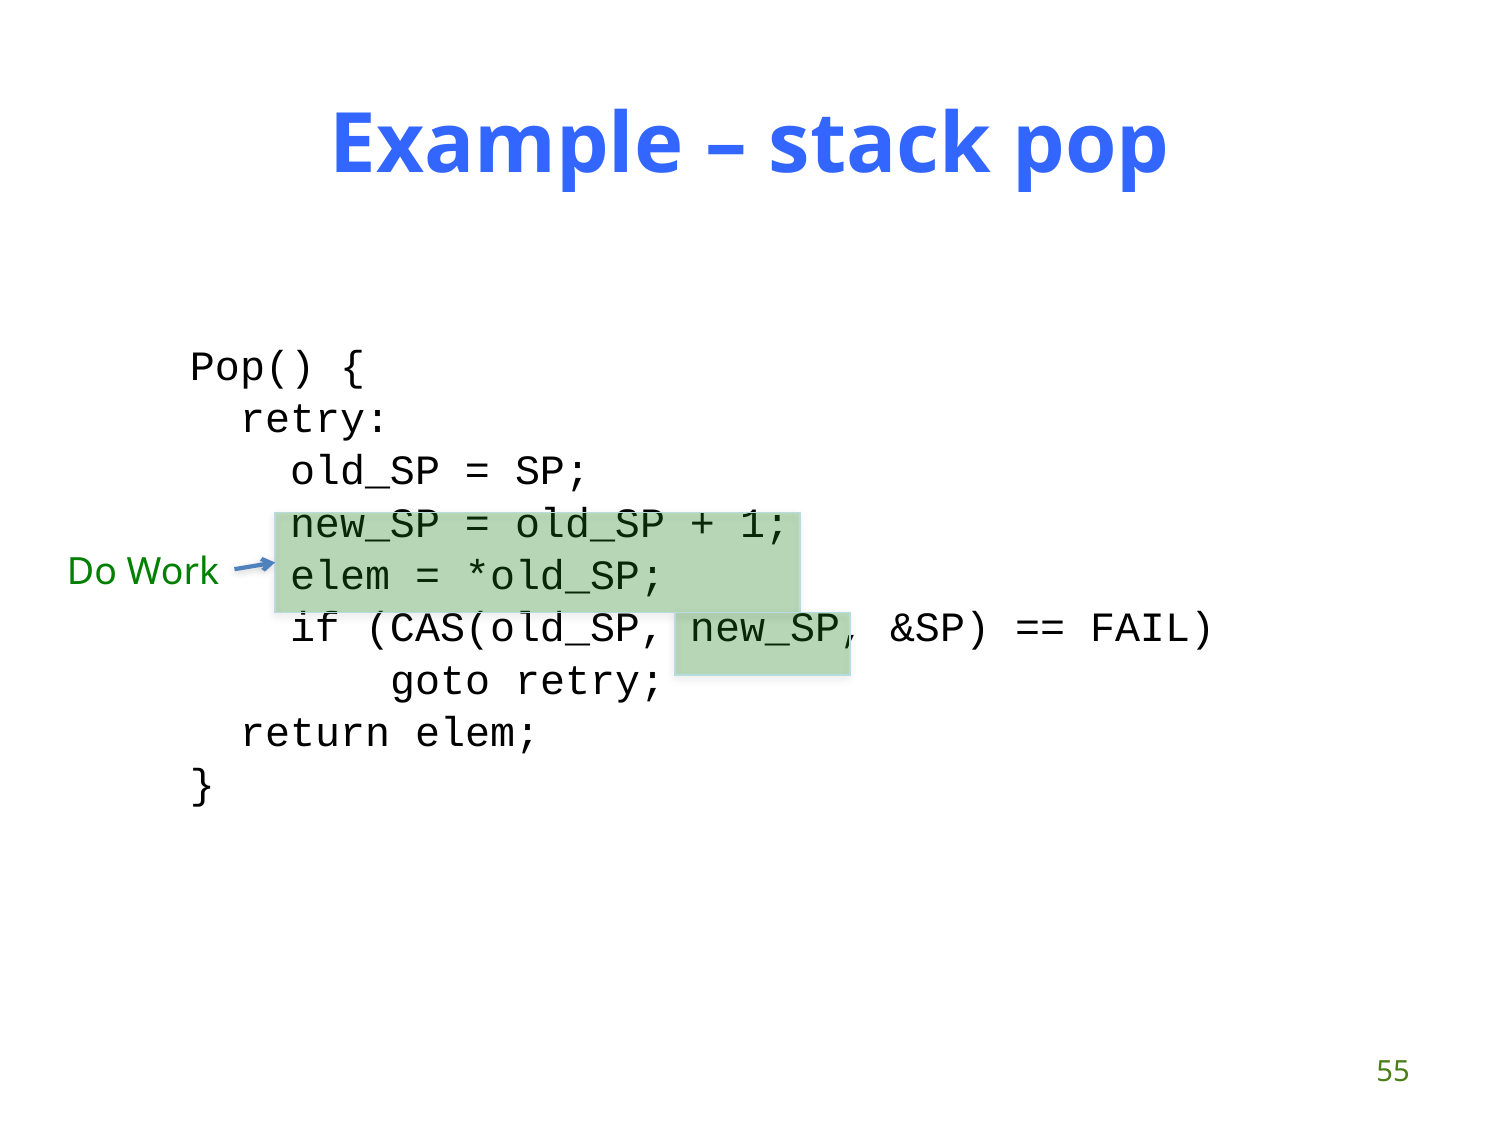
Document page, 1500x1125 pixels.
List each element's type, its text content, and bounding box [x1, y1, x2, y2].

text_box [236, 562, 276, 570]
list Pop() { retry: old_SP = SP; new_SP = old_SP + 1; elem = *old_SP; if (CAS(old_SP, new_SP, &SP) == FAIL) goto retry; return elem; } [174, 337, 1413, 1005]
text_box [675, 612, 850, 675]
text_box [274, 512, 800, 613]
title Example – stack pop [75, 45, 1425, 233]
text_box Do Work [52, 539, 235, 599]
slide_number 55 [1074, 1042, 1425, 1103]
